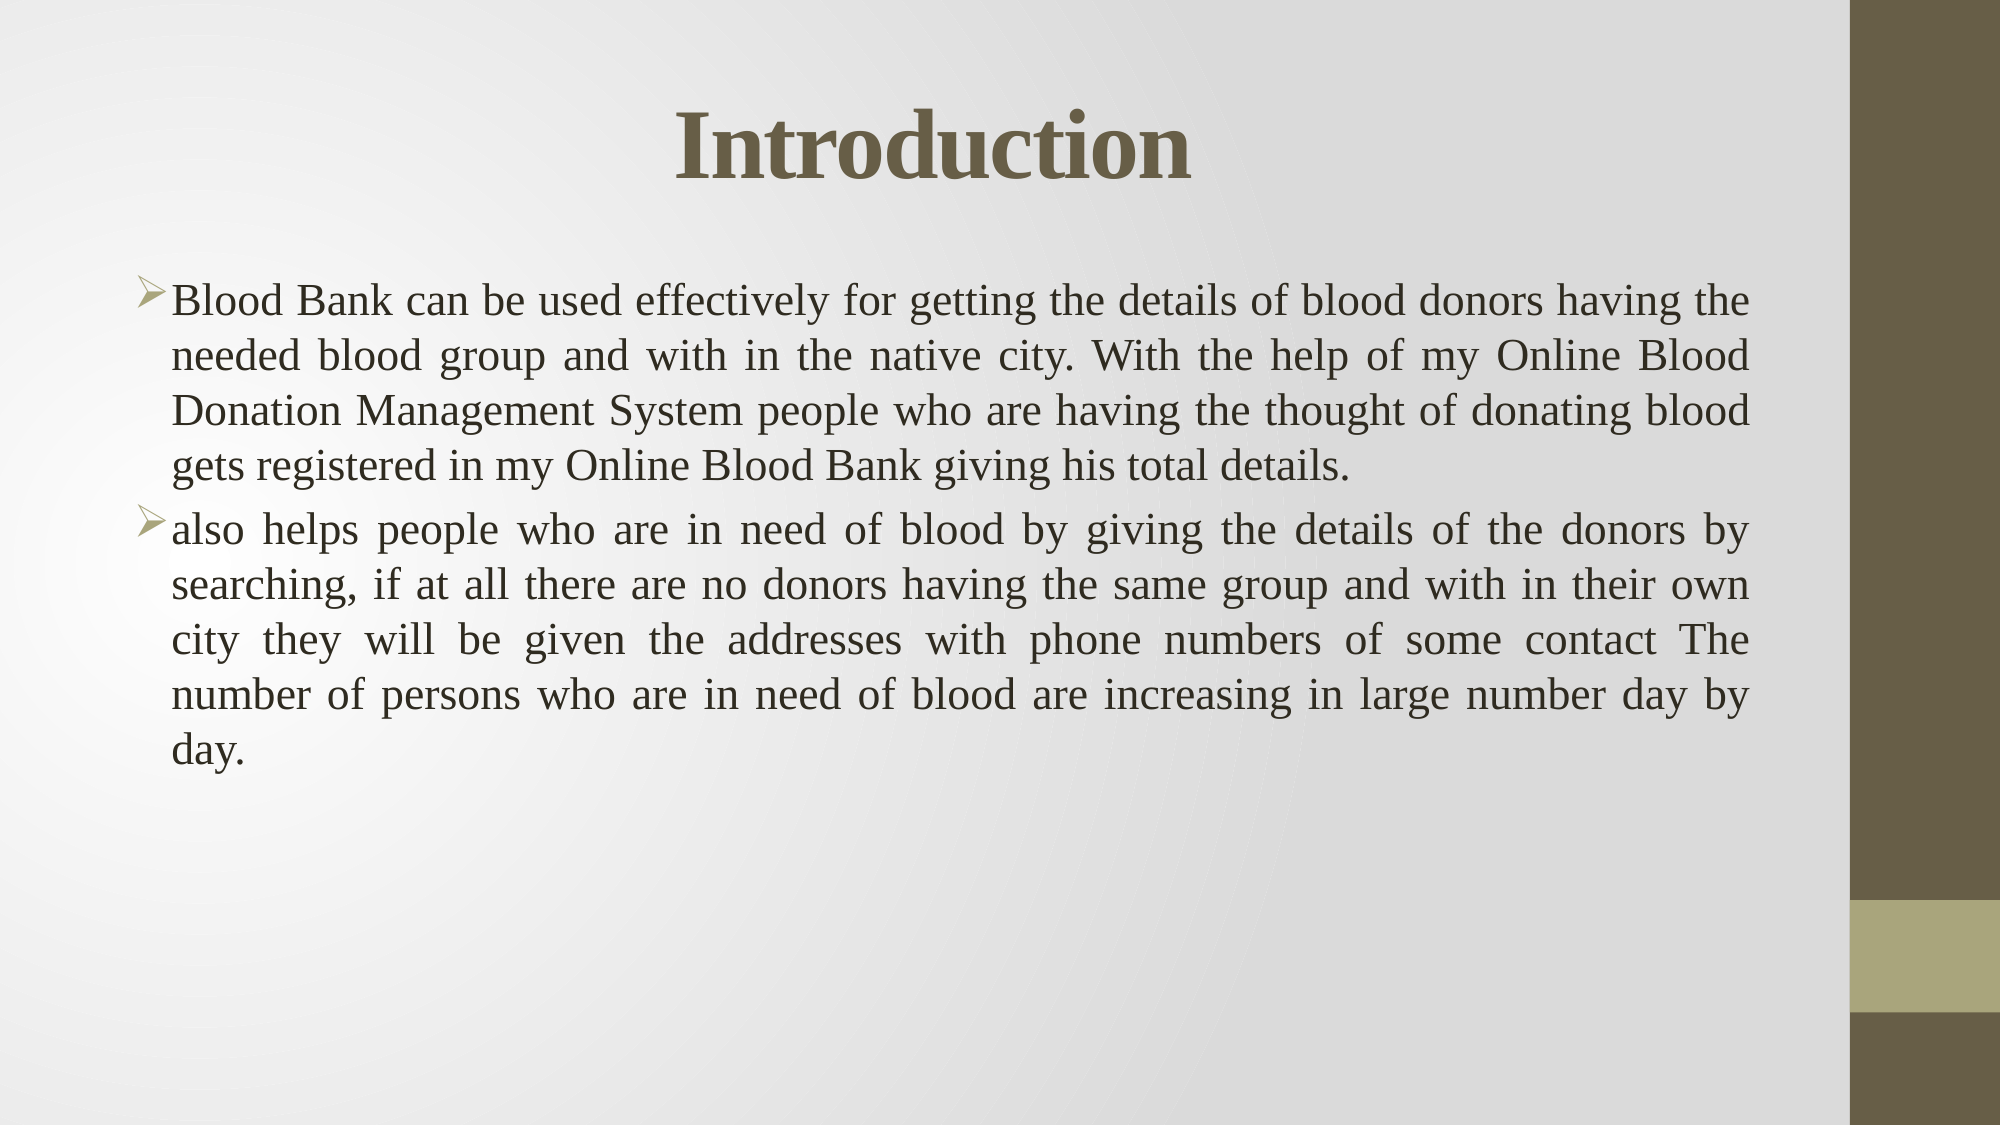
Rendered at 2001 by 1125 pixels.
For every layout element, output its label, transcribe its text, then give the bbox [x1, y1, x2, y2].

list Blood Bank can be used effectively for getting the details of blood donors having the needed blood group and with in the native city. With the help of my Online Blood Donation Management System people who are having the thought of donating blood gets registered in my Online Blood Bank giving his total details. also helps people who are in need of blood by giving the details of the donors by searching, if at all there are no donors having the same group and with in their own city they will be given the addresses with phone numbers of some contact The number of persons who are in need of blood are increasing in large number day by day. [99, 262, 1767, 1050]
title Introduction [99, 45, 1767, 233]
